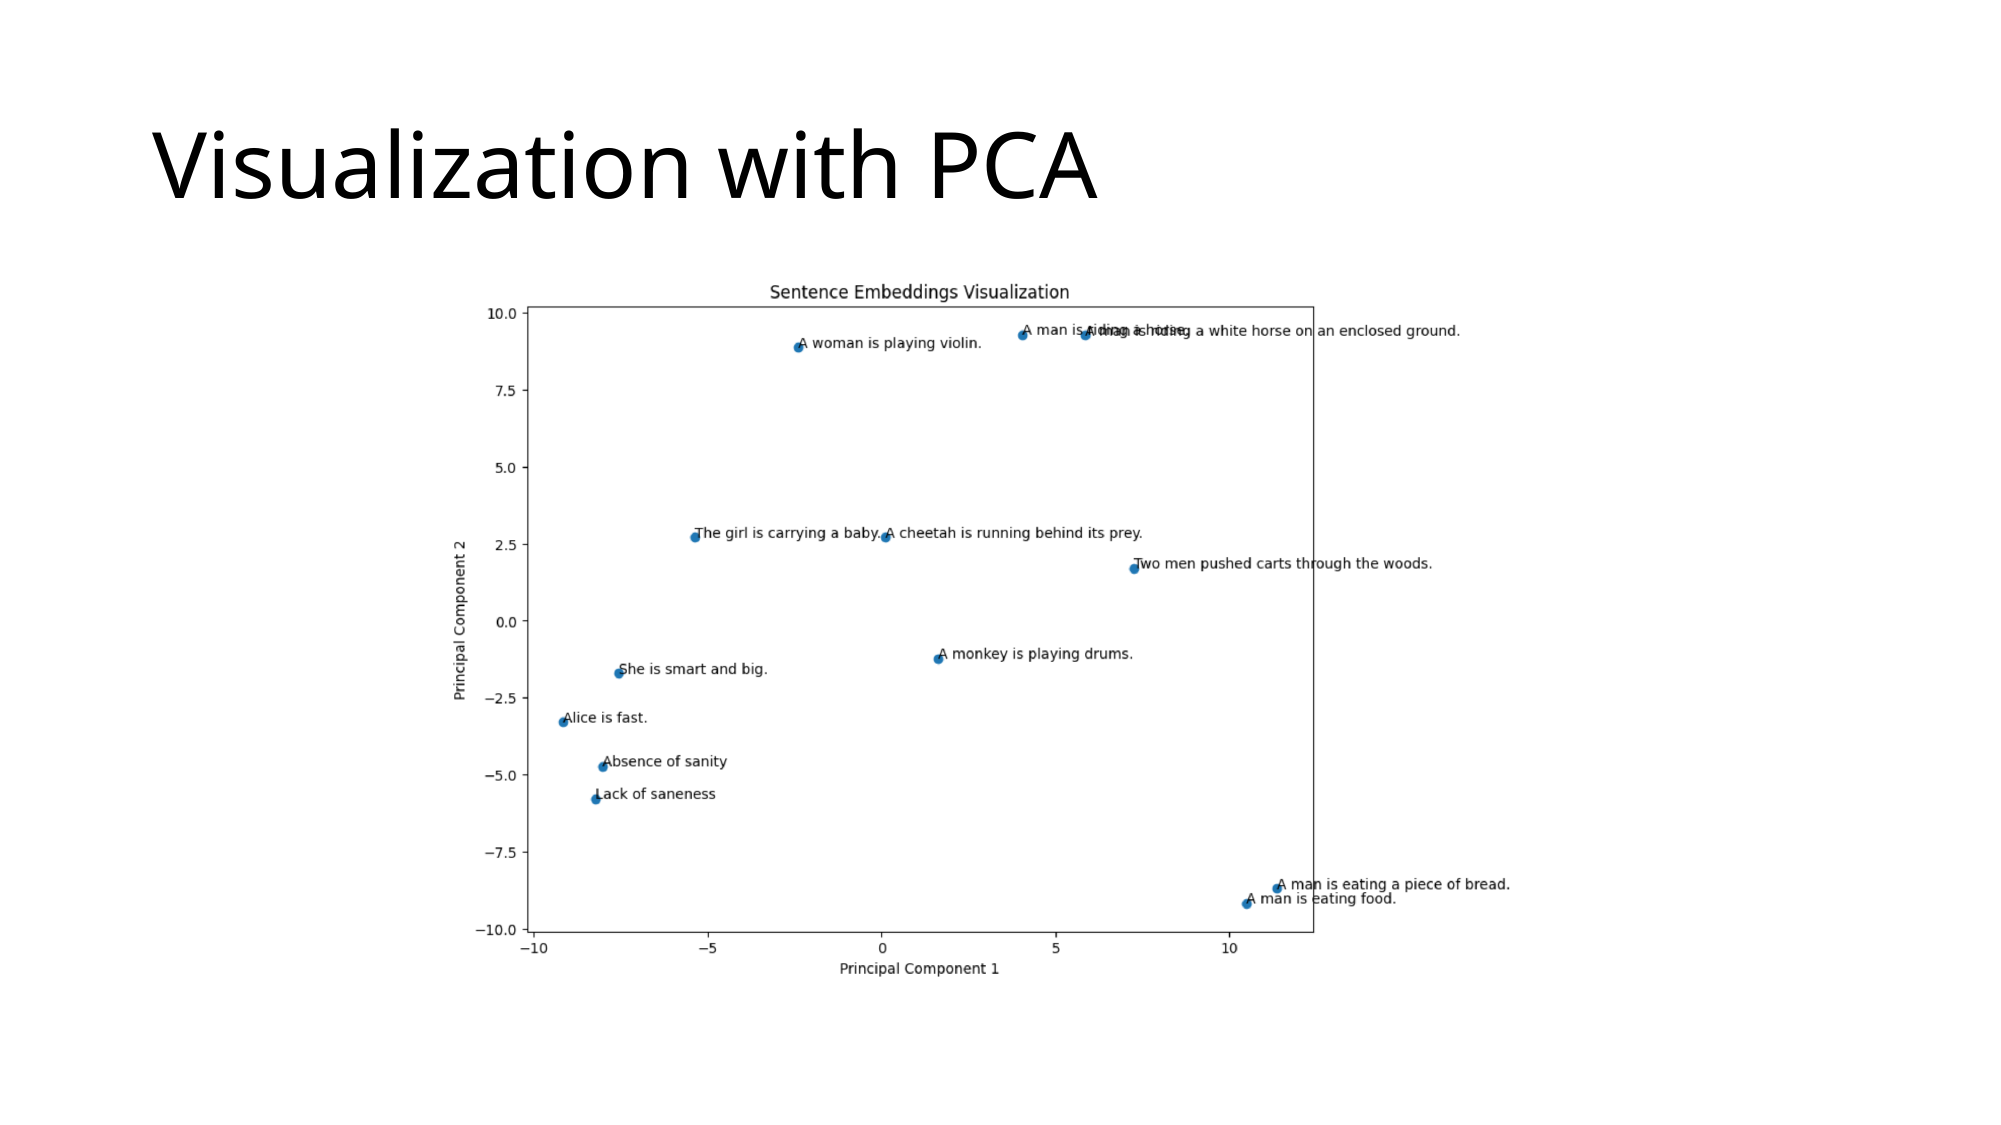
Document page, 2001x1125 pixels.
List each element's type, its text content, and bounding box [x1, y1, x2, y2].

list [437, 271, 1563, 987]
title Visualization with PCA [137, 59, 1863, 278]
